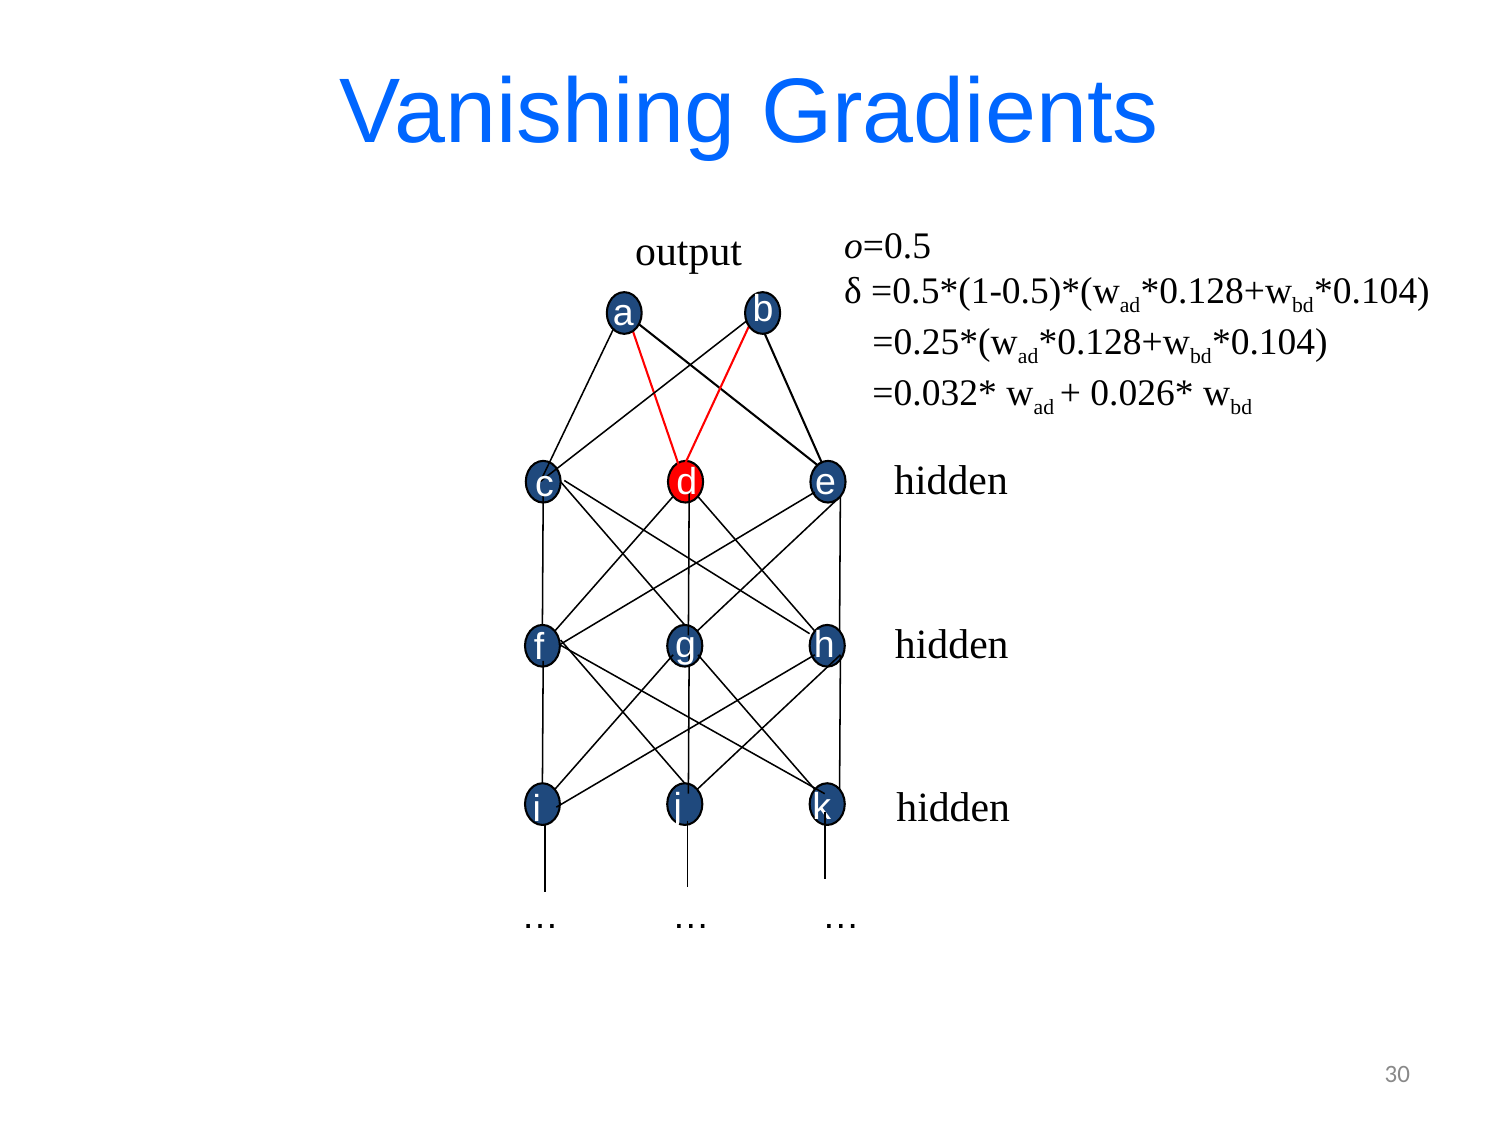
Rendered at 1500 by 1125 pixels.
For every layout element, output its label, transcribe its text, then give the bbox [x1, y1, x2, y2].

text_box c [520, 451, 569, 512]
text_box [556, 654, 815, 808]
text_box [569, 327, 737, 461]
text_box [554, 341, 609, 451]
text_box j [658, 816, 697, 835]
text_box k [797, 774, 847, 835]
text_box f [519, 614, 554, 675]
text_box b [737, 276, 789, 337]
text_box i [517, 776, 556, 837]
text_box h [822, 612, 850, 673]
text_box hidden [879, 445, 1023, 511]
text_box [563, 480, 810, 634]
text_box hidden [880, 609, 1024, 675]
text_box … [807, 883, 875, 944]
text_box hidden [881, 772, 1026, 838]
text_box e [800, 449, 851, 510]
text_box … [506, 884, 574, 944]
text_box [820, 496, 839, 632]
text_box a [598, 280, 649, 341]
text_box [830, 654, 839, 790]
slide_number 30 [1074, 1042, 1425, 1103]
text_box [805, 491, 815, 643]
title Vanishing Gradients [75, 12, 1425, 200]
text_box d [661, 449, 713, 478]
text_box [559, 637, 567, 644]
text_box output [620, 216, 757, 282]
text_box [559, 644, 825, 794]
text_box … [657, 884, 725, 944]
text_box o=0.5 δ =0.5*(1-0.5)*(wad*0.128+wbd*0.104) =0.25*(wad*0.128+wbd*0.104) =0.032* wad + 0.026* wbd [829, 213, 1445, 427]
